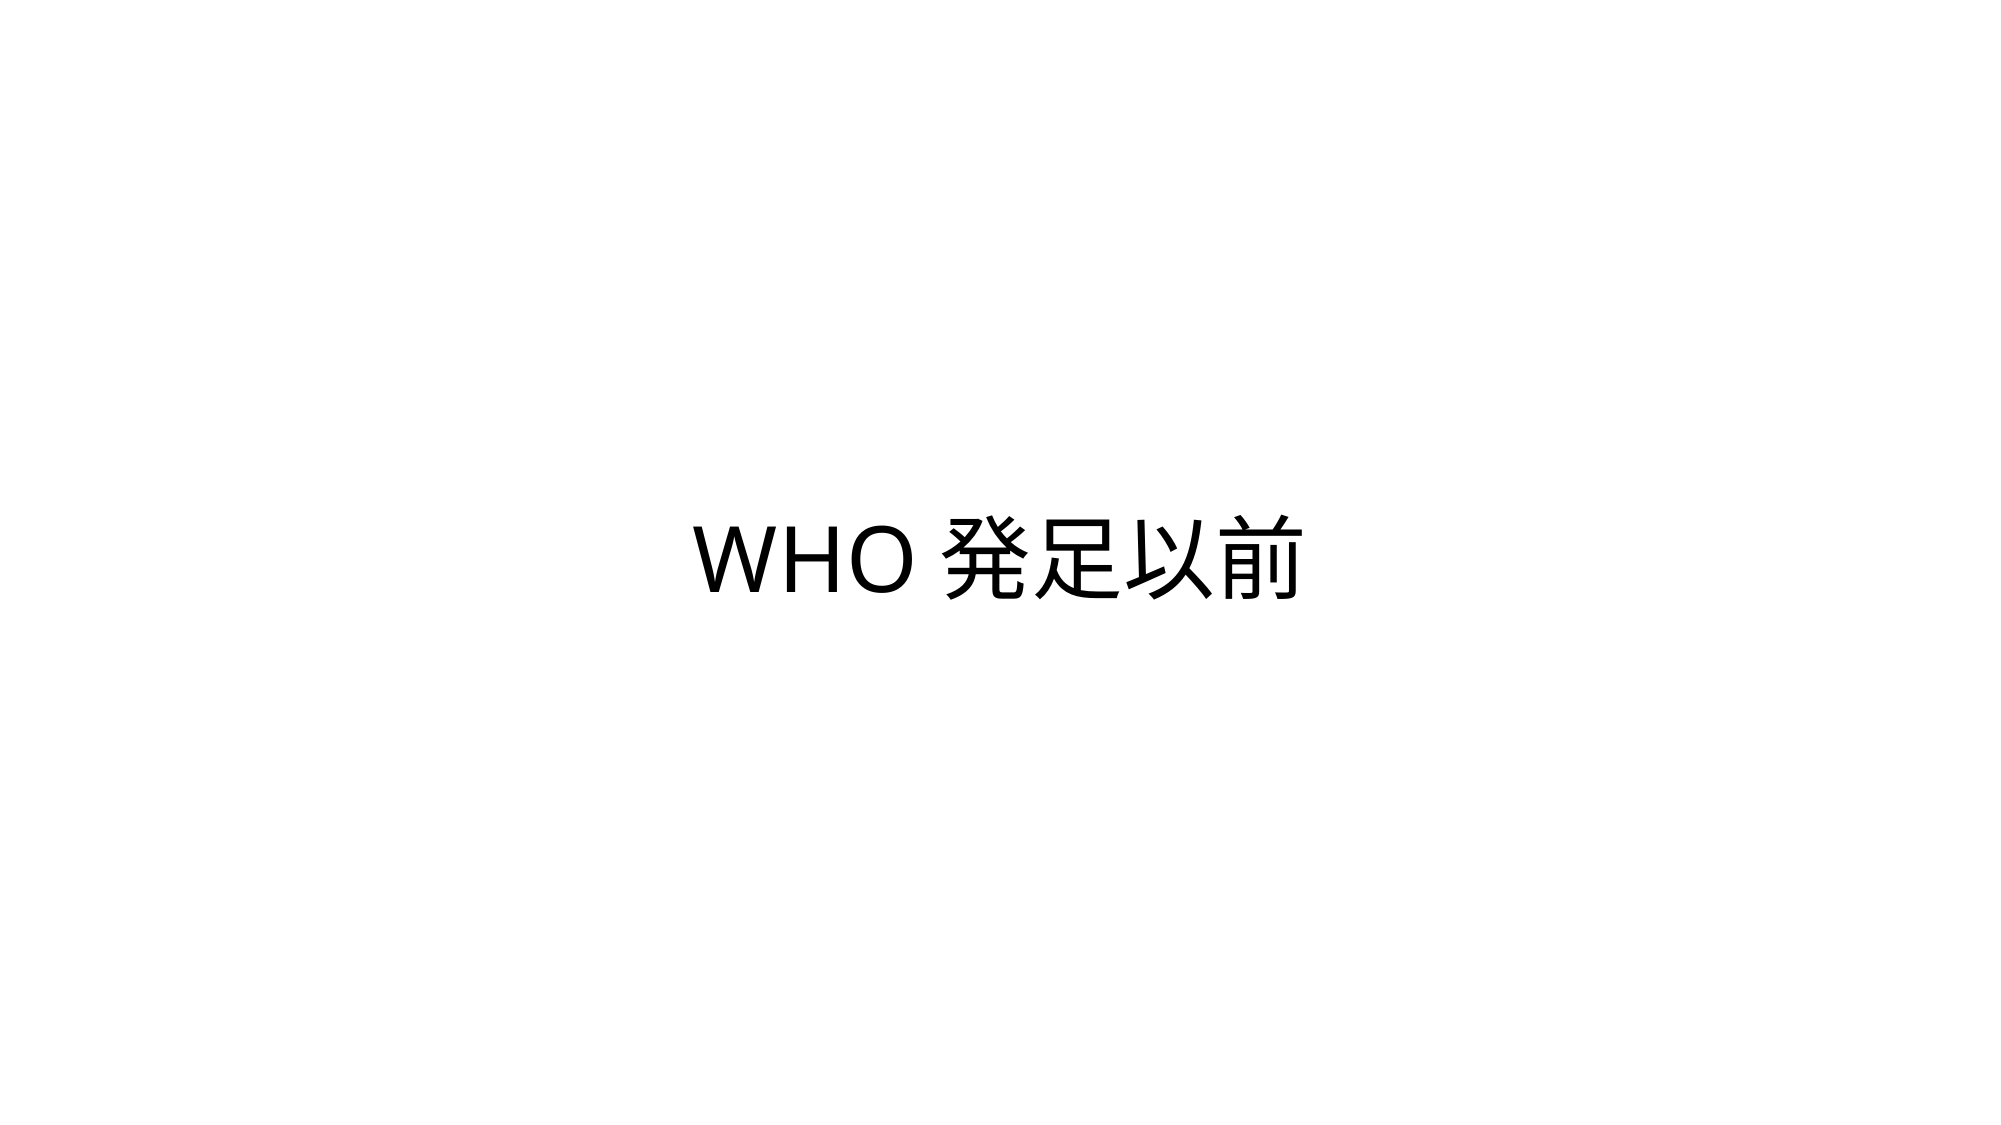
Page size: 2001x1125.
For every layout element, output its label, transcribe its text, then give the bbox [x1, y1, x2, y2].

title WHO発足以前 [137, 453, 1863, 672]
